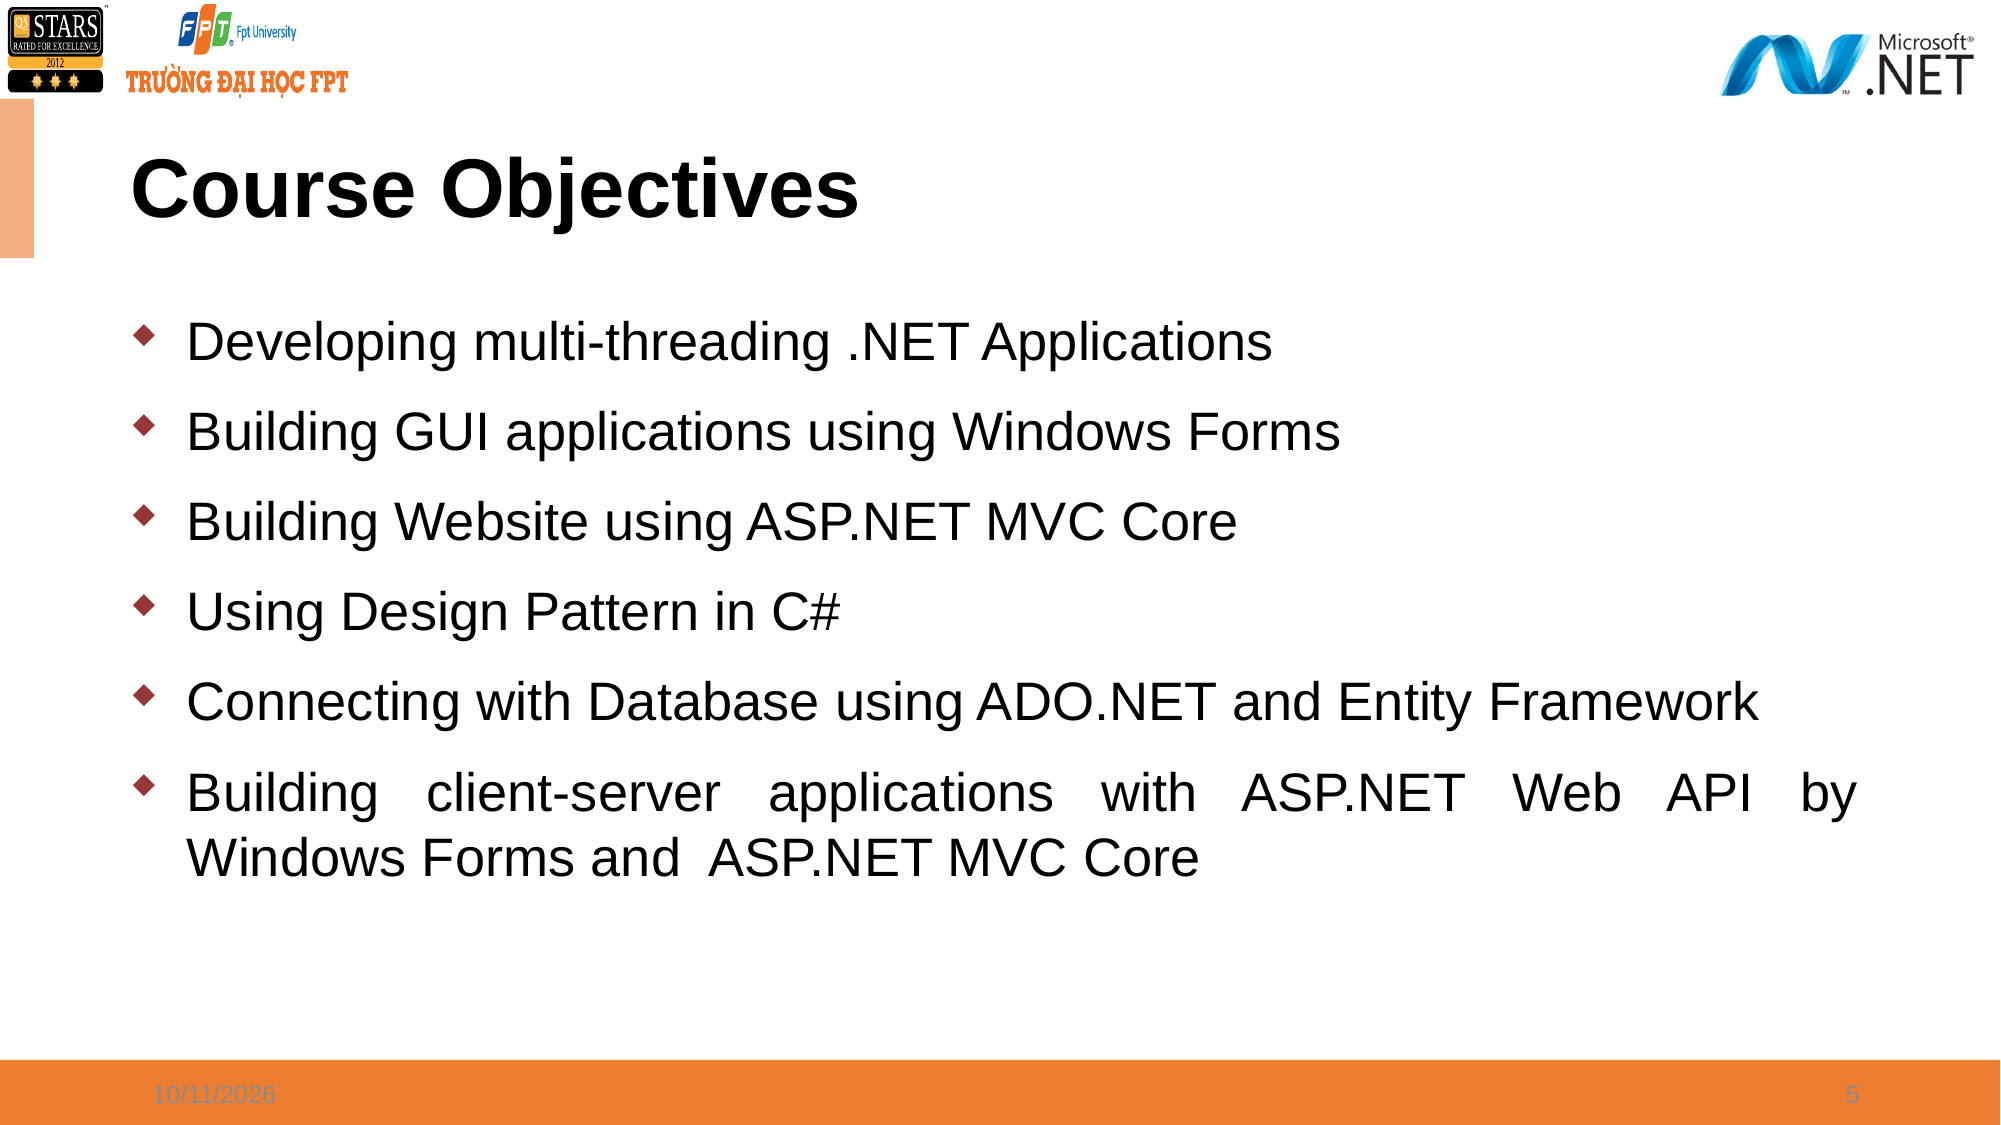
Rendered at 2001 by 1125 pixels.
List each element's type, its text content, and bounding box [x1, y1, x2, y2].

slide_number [137, 1063, 588, 1123]
picture [1685, 0, 2001, 129]
title Course Objectives [115, 129, 1889, 252]
slide_number 5 [1424, 1063, 1875, 1123]
list Developing multi-threading .NET Applications Building GUI applications using Windows Forms Building Website using ASP.NET MVC Core Using Design Pattern in C# Connecting with Database using ADO.NET and Entity Framework Building client-server applications with ASP.NET Web API by Windows Forms and ASP.NET MVC Core [115, 298, 1875, 934]
